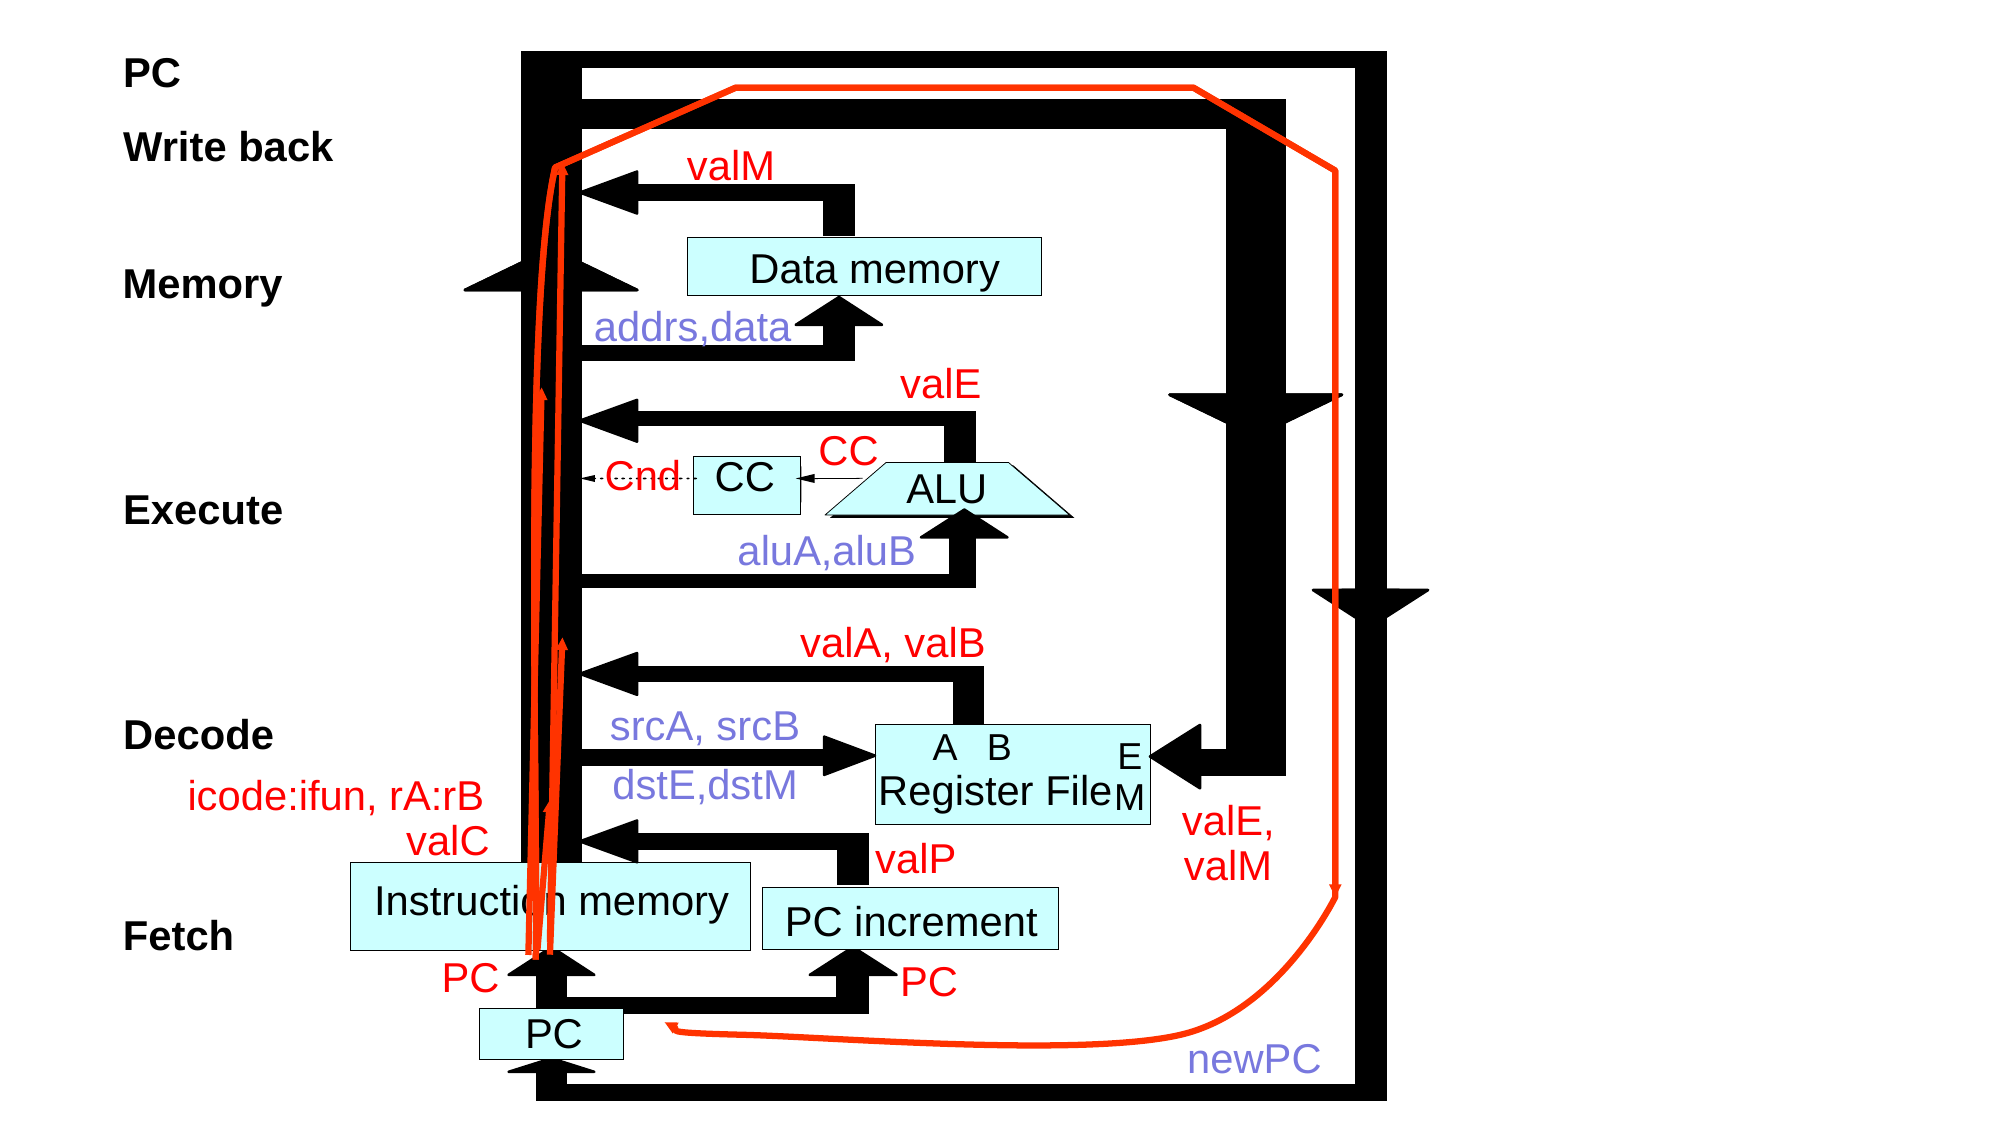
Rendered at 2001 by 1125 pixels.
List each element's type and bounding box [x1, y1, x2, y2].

text_box [123, 38, 237, 97]
text_box [441, 956, 500, 1002]
text_box [123, 713, 322, 759]
text_box [123, 122, 378, 171]
slide_number [1099, 1024, 1356, 1085]
slide_number [1099, 1024, 1413, 1101]
text_box [123, 478, 331, 578]
text_box [187, 24, 1429, 1100]
text_box [122, 255, 331, 309]
text_box [123, 904, 286, 960]
